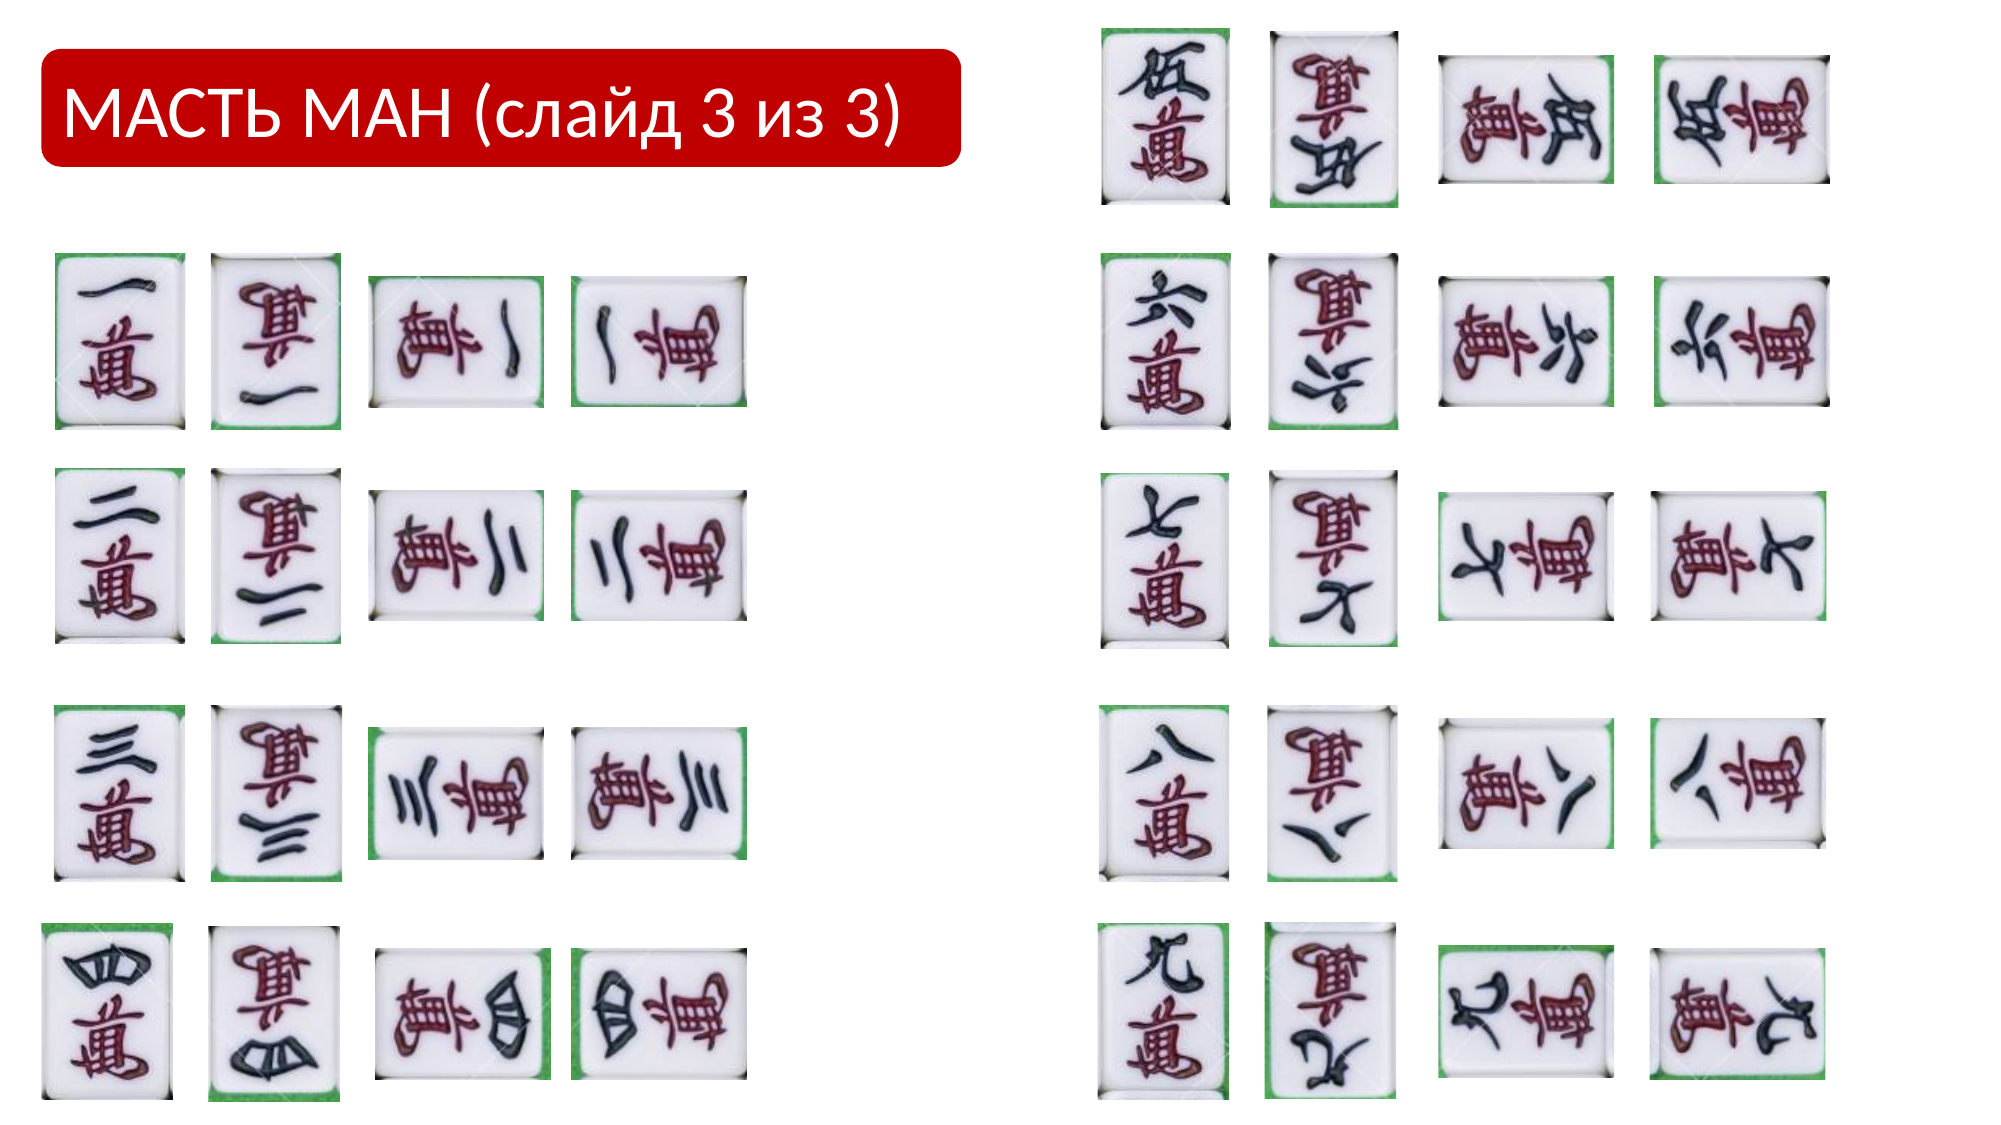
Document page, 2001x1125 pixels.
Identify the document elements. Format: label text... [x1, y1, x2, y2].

picture [571, 705, 747, 882]
picture [210, 705, 343, 882]
text_box МАСТЬ МАН (слайд 3 из 3) [40, 47, 963, 168]
picture [571, 925, 747, 1102]
picture [1438, 253, 1615, 430]
picture [1438, 31, 1615, 208]
picture [1097, 923, 1230, 1100]
picture [1650, 695, 1827, 871]
picture [210, 253, 341, 430]
picture [210, 467, 341, 644]
picture [1098, 705, 1230, 882]
picture [1269, 470, 1398, 647]
picture [1654, 253, 1830, 430]
picture [1438, 468, 1615, 645]
picture [368, 253, 544, 430]
picture [1269, 31, 1399, 208]
picture [208, 925, 340, 1102]
picture [53, 705, 186, 882]
picture [1100, 472, 1230, 649]
picture [55, 467, 186, 644]
picture [1264, 922, 1397, 1099]
picture [571, 253, 747, 430]
picture [1654, 31, 1830, 208]
picture [571, 467, 747, 644]
picture [1649, 925, 1826, 1102]
picture [1438, 695, 1615, 871]
picture [375, 925, 551, 1102]
picture [1101, 28, 1230, 205]
picture [368, 467, 544, 644]
picture [54, 253, 186, 430]
picture [368, 705, 544, 882]
picture [1438, 923, 1615, 1100]
picture [41, 923, 173, 1100]
picture [1267, 705, 1398, 882]
picture [1100, 253, 1231, 430]
picture [1268, 253, 1399, 430]
picture [1650, 467, 1827, 644]
